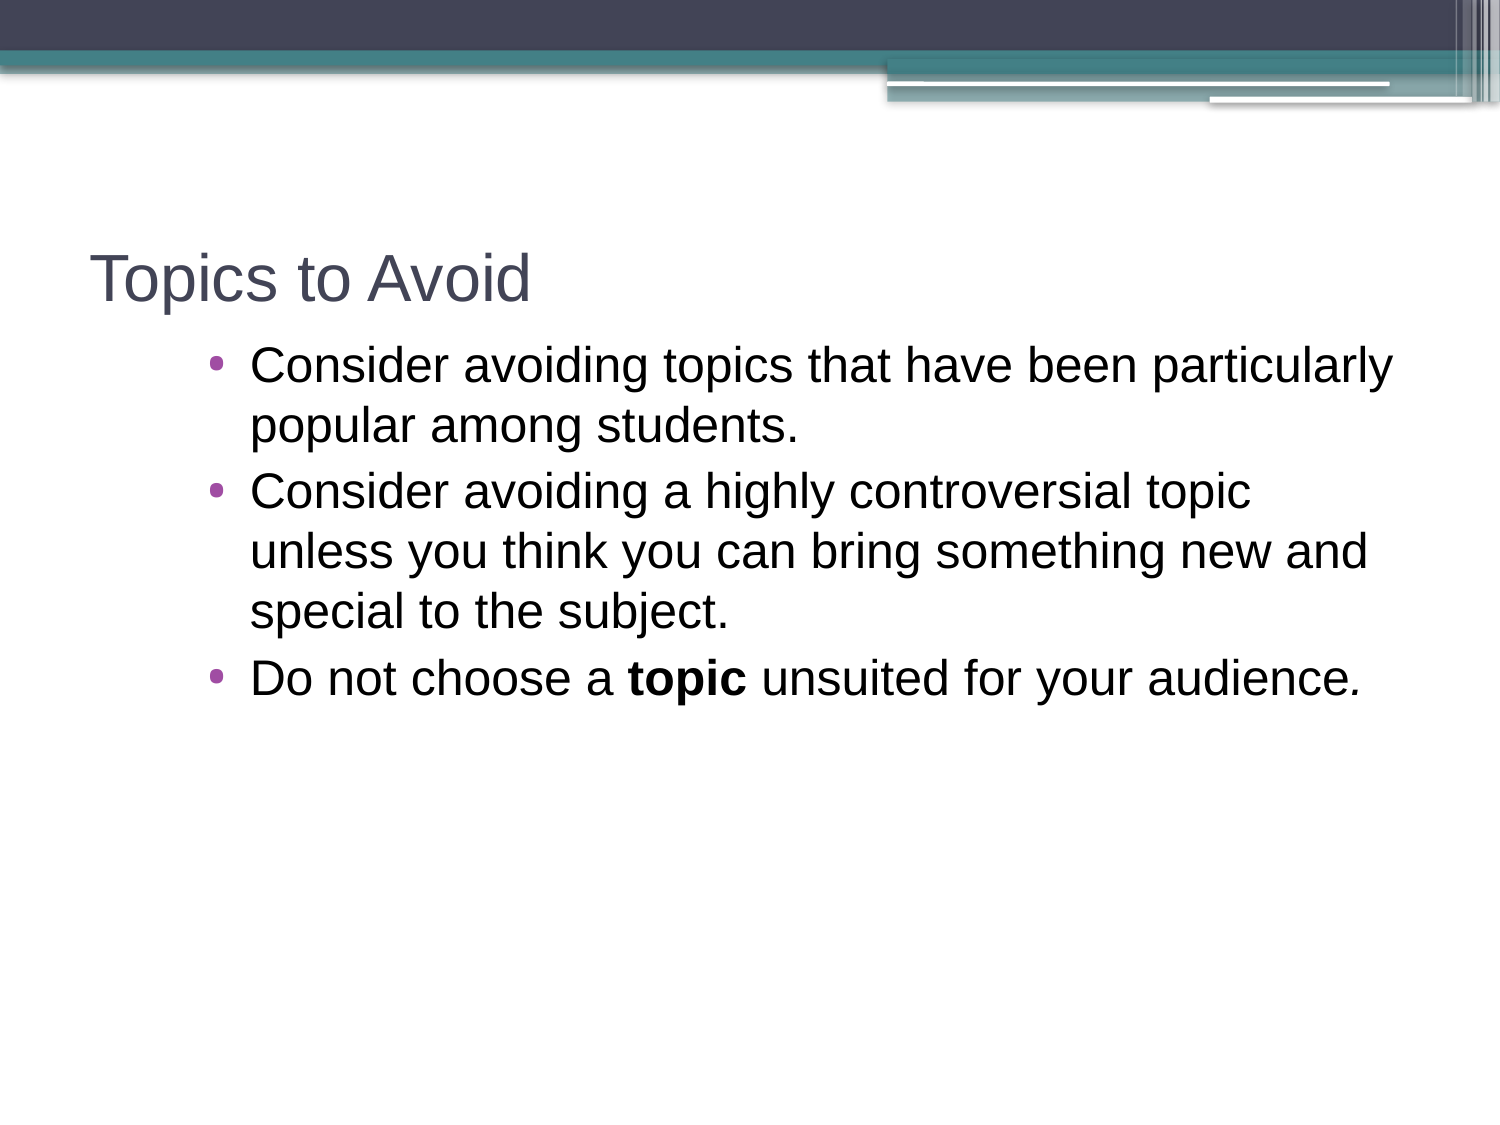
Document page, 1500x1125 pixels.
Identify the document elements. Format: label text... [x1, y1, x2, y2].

list Consider avoiding topics that have been particularly popular among stu­dents. Consider avoiding a highly controversial topic unless you think you can bring something new and special to the subject. Do not choose a topic unsuited for your audience. [174, 324, 1425, 1100]
title Topics to Avoid [75, 187, 1425, 363]
